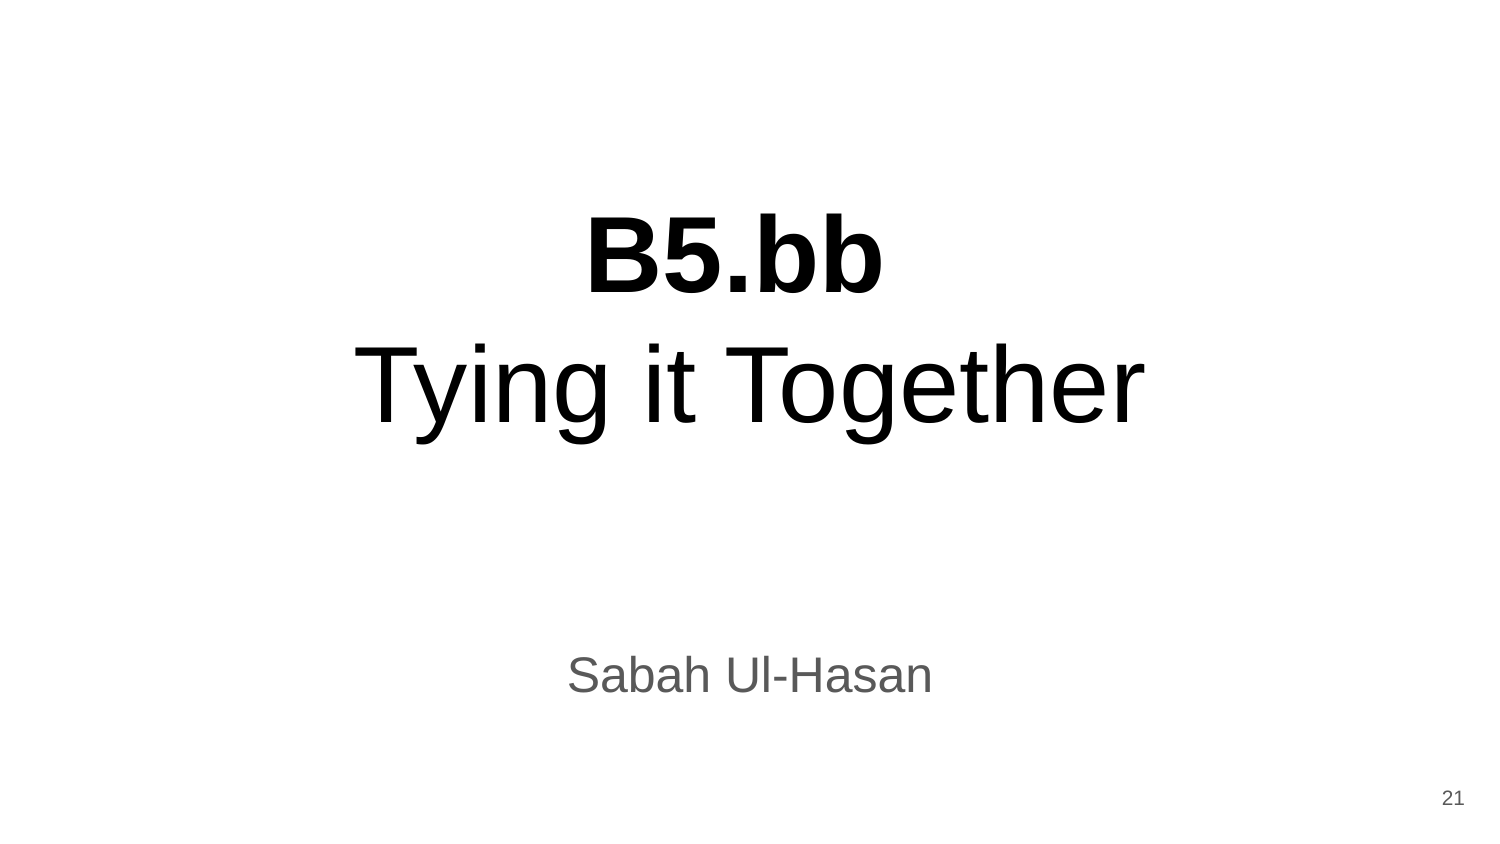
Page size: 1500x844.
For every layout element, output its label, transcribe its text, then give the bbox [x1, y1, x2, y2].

title B5.bb Tying it Together [51, 122, 1449, 459]
slide_number ‹#› [1389, 764, 1480, 830]
text_box Sabah Ul-Hasan [51, 627, 1449, 758]
